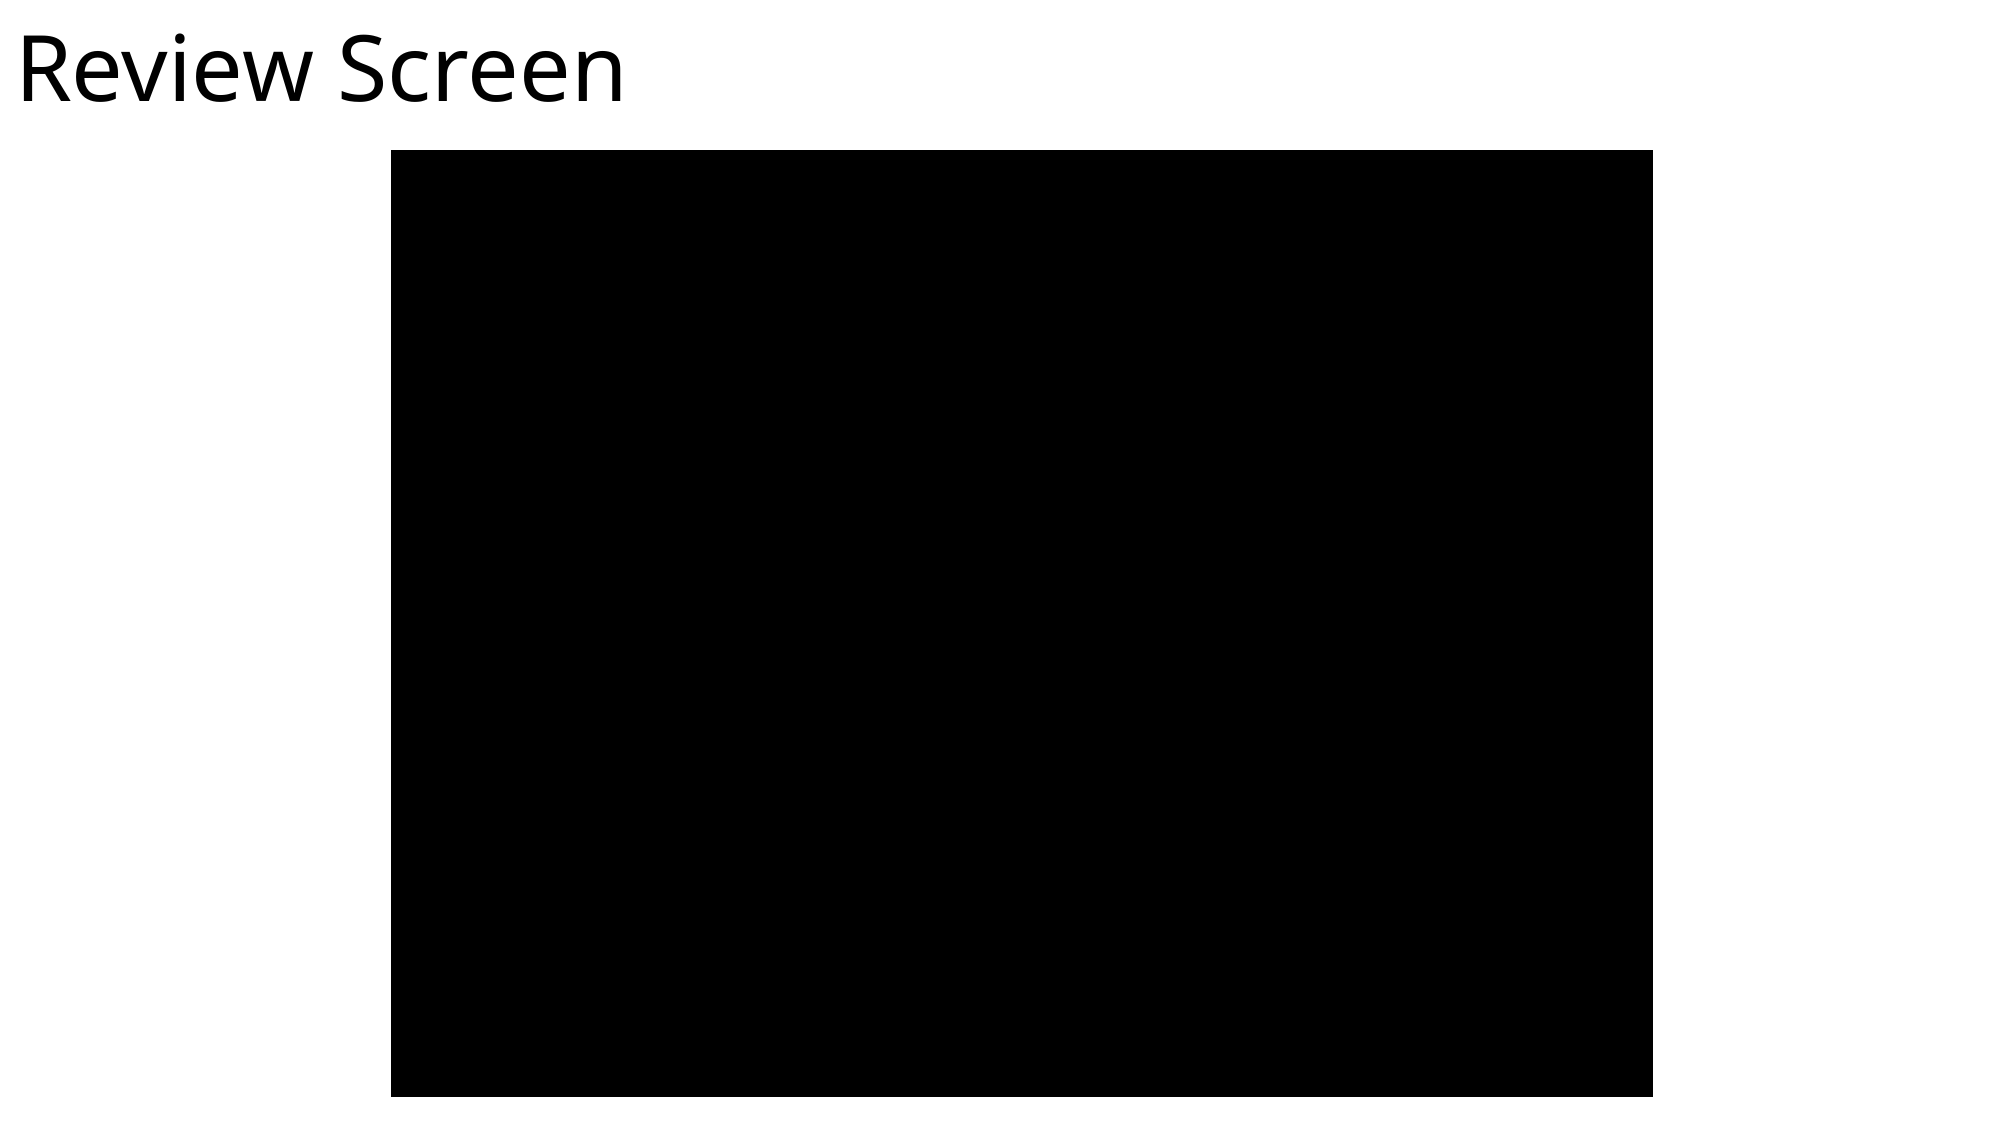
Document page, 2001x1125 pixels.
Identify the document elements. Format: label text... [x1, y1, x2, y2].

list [390, 150, 1654, 1098]
title Review Screen [0, 0, 1933, 145]
